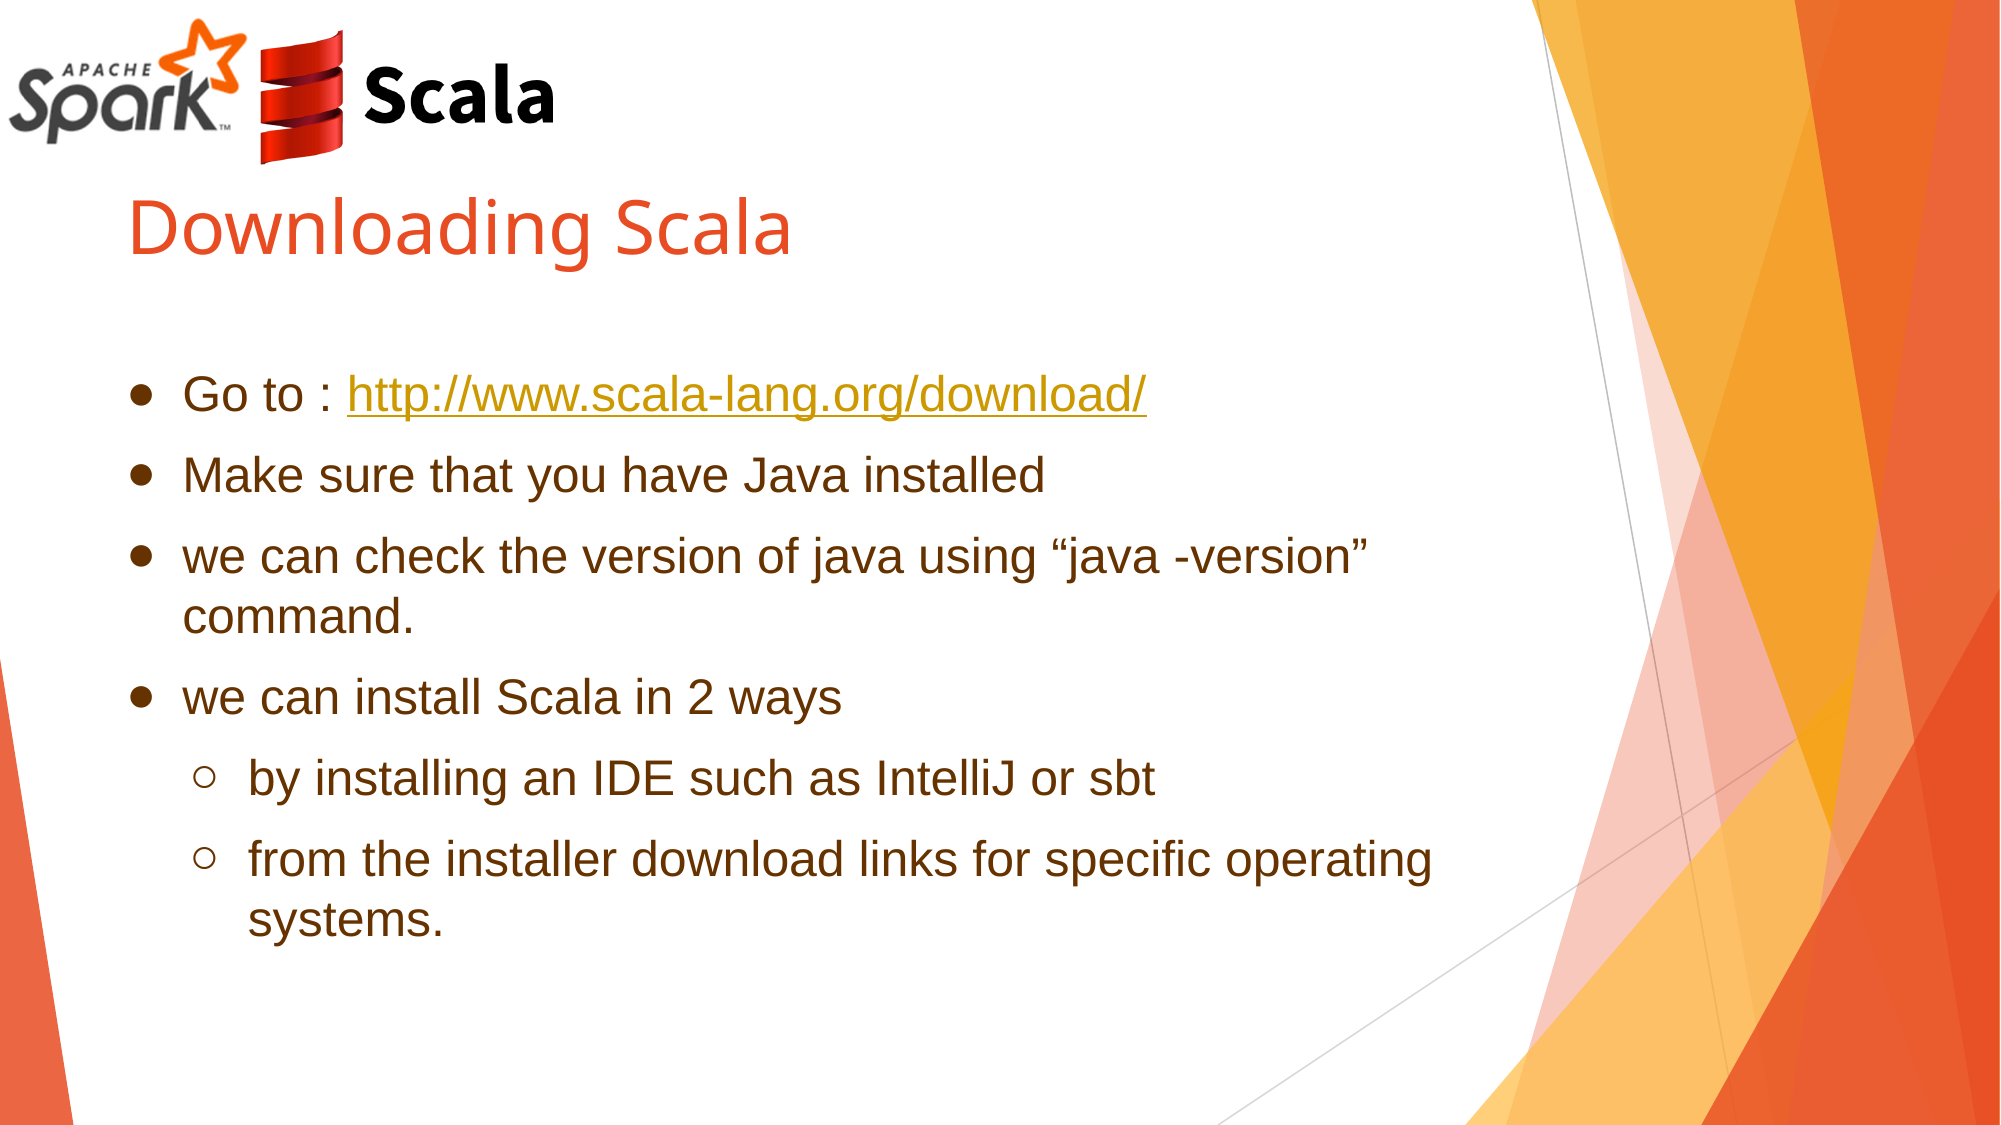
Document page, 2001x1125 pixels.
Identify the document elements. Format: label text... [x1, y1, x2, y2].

list Go to : http://www.scala-lang.org/download/ Make sure that you have Java installed we can check the version of java using “java -version” command. we can install Scala in 2 ways by installing an IDE such as IntelliJ or sbt from the installer download links for specific operating systems. [111, 354, 1522, 992]
title Downloading Scala [111, 172, 1522, 317]
picture [253, 27, 560, 169]
picture [0, 12, 251, 155]
